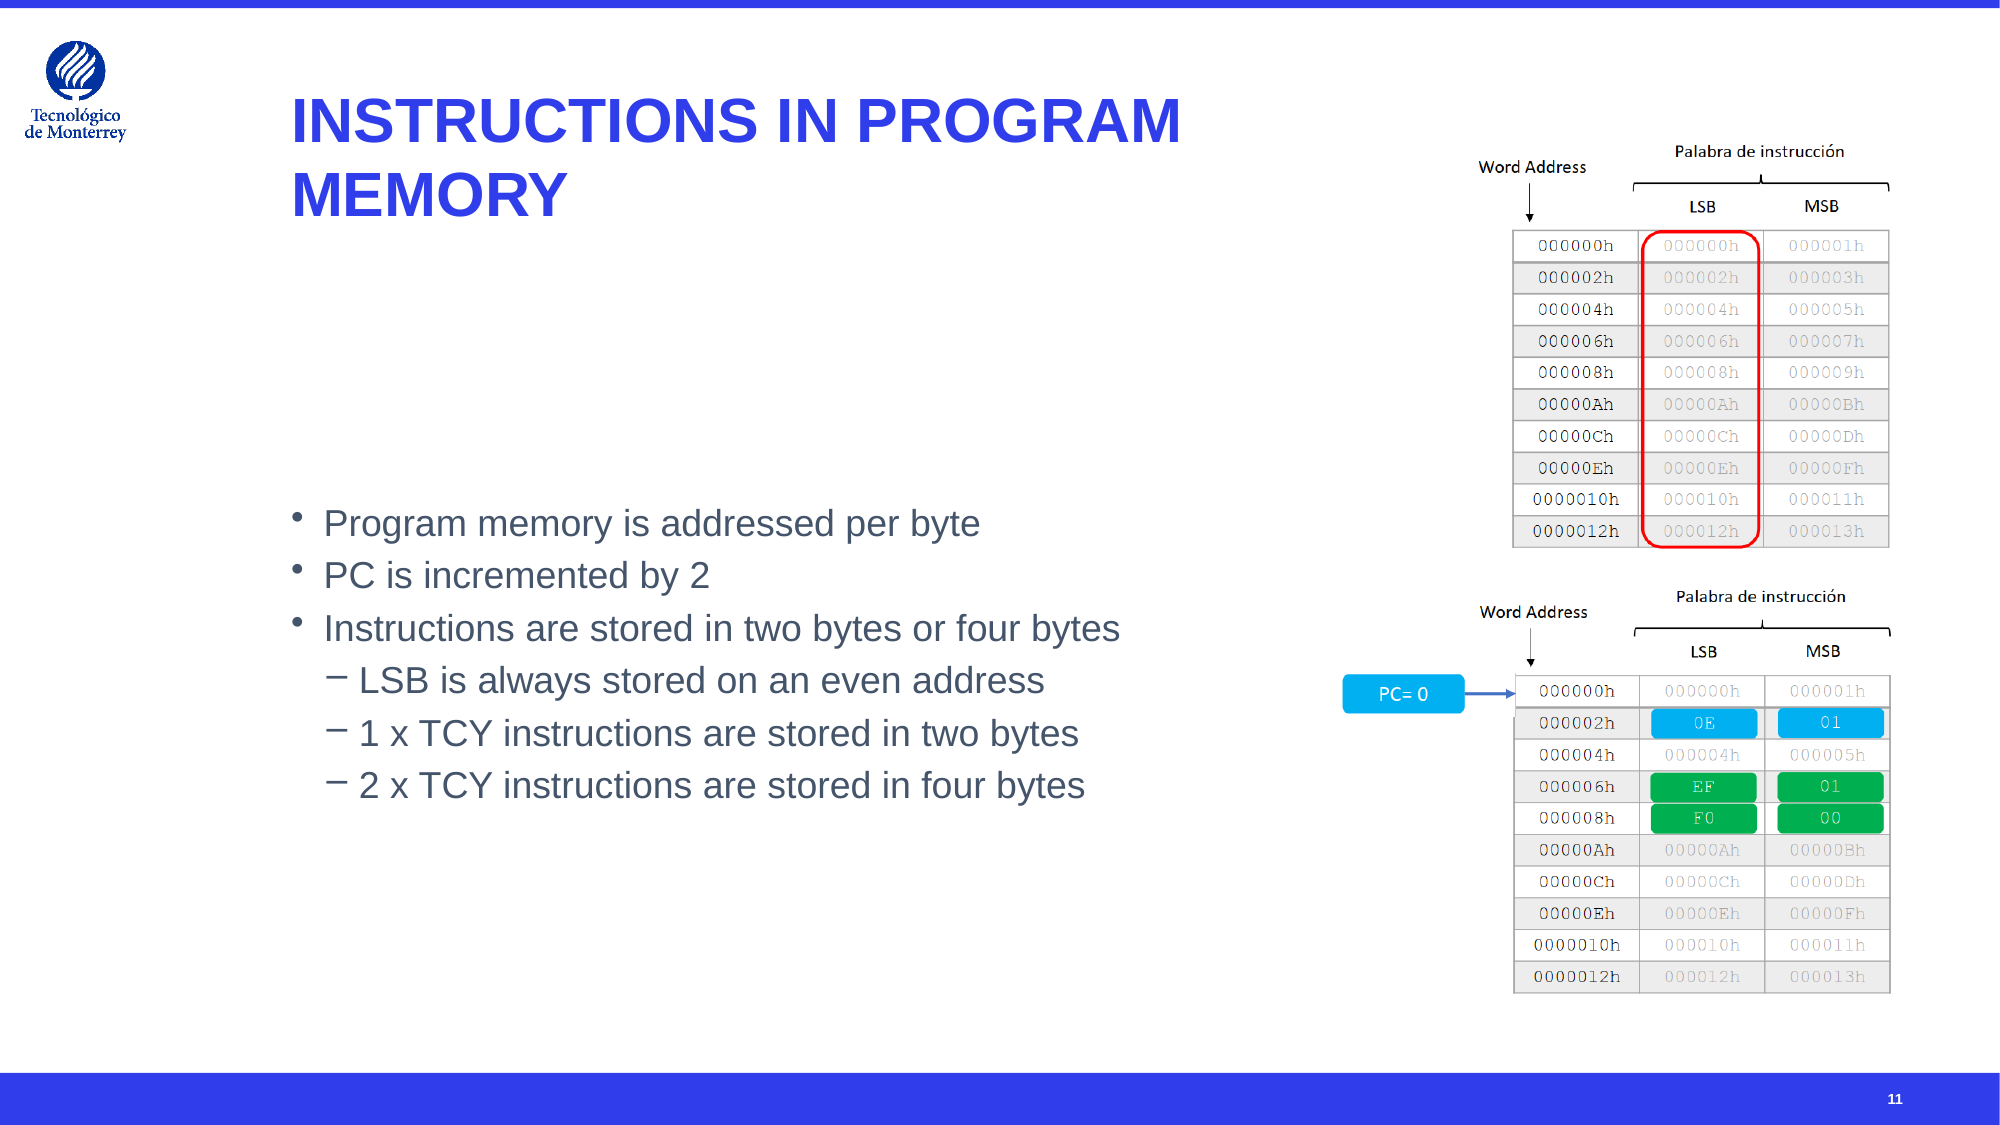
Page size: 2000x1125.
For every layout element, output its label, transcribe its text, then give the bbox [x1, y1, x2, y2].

list Program memory is addressed per byte PC is incremented by 2 Instructions are stored in two bytes or four bytes LSB is always stored on an even address 1 x TCY instructions are stored in two bytes 2 x TCY instructions are stored in four bytes [291, 279, 1284, 1026]
picture [18, 34, 133, 149]
title INSTRUCTIONS IN PROGRAM MEMORY [291, 69, 1284, 230]
slide_number 11 [1887, 1073, 1959, 1125]
picture [1366, 139, 2000, 551]
picture [1336, 584, 2000, 996]
